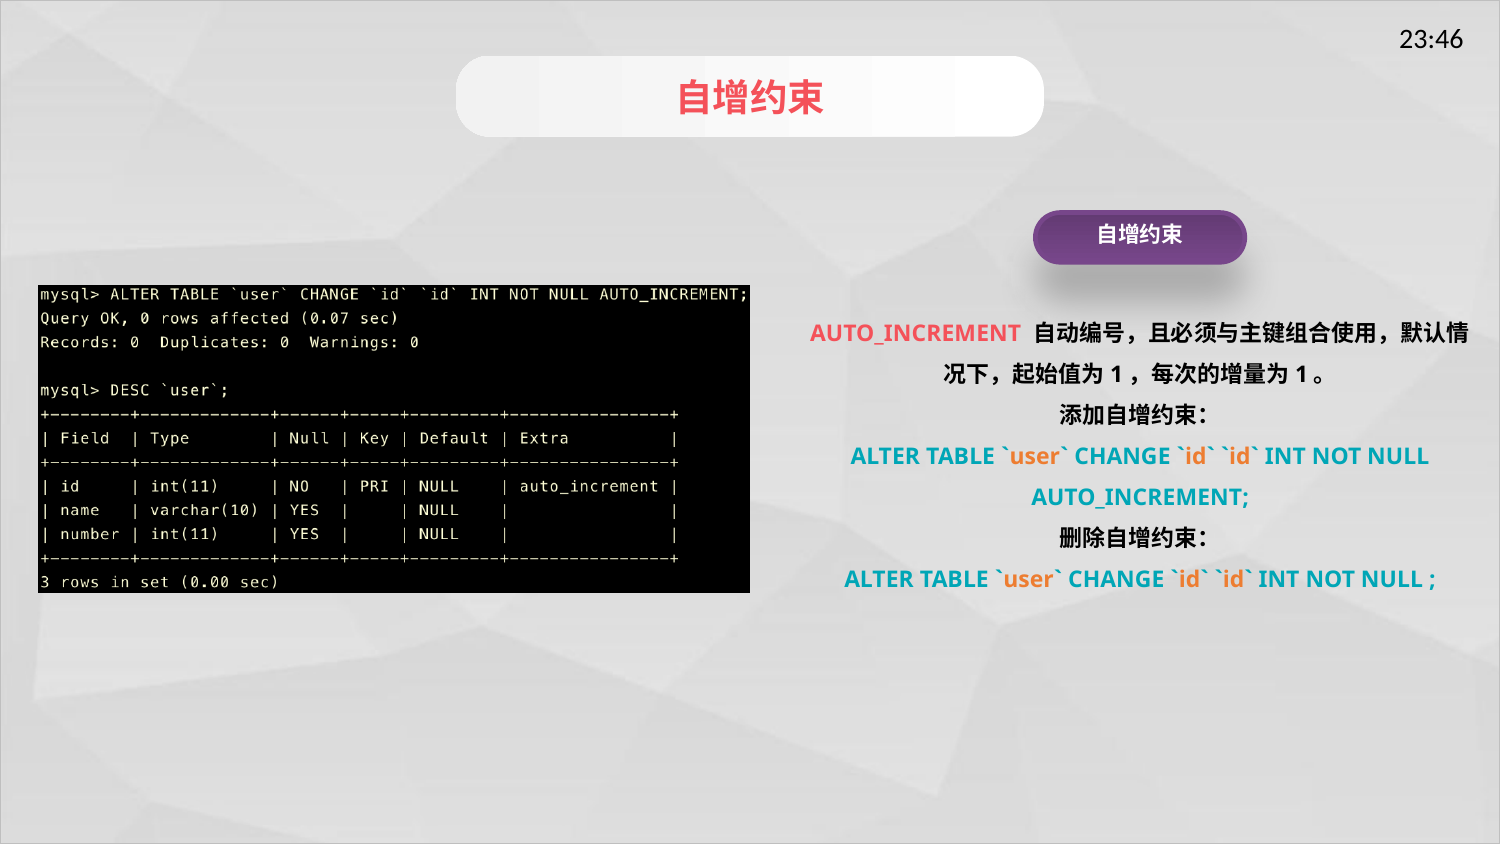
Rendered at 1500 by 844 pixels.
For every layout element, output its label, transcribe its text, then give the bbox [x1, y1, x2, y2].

text_box AUTO_INCREMENT 自动编号，且必须与主键组合使用，默认情况下，起始值为1，每次的增量为1。 添加自增约束： ALTER TABLE `user` CHANGE `id` `id` INT NOT NULL AUTO_INCREMENT; 删除自增约束： ALTER TABLE `user` CHANGE `id` `id` INT NOT NULL ; [793, 297, 1487, 600]
text_box 自增约束 [454, 54, 1046, 138]
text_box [1035, 212, 1245, 263]
picture [38, 285, 750, 593]
